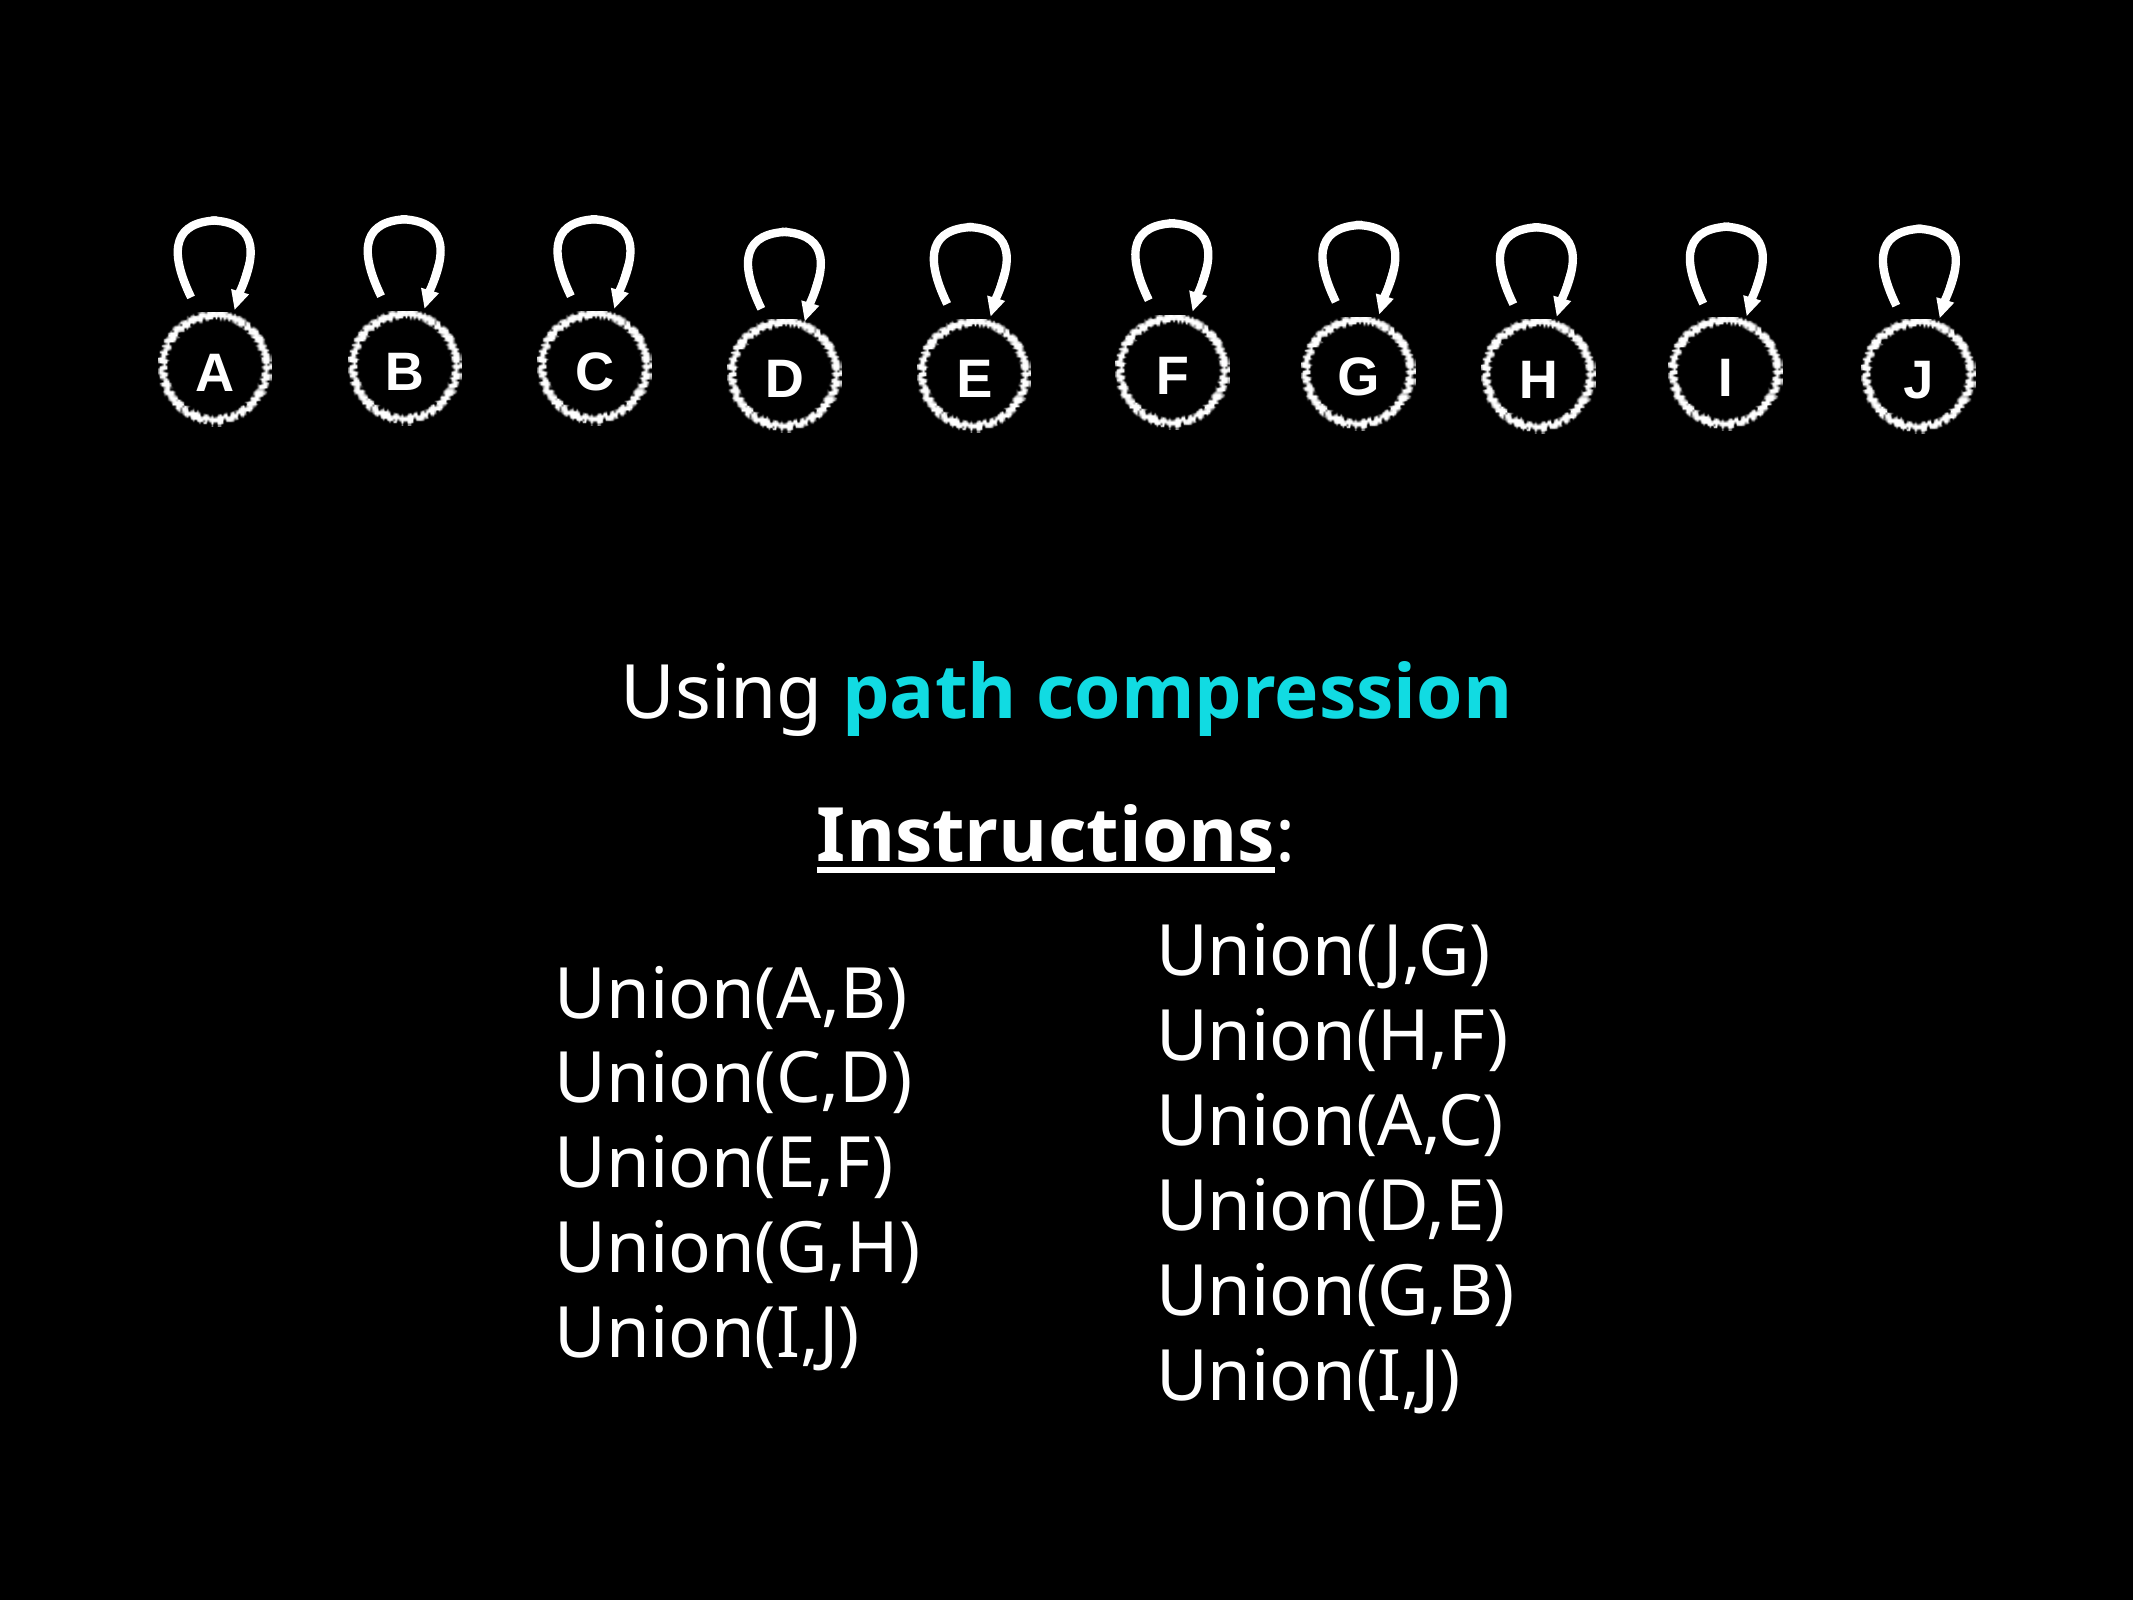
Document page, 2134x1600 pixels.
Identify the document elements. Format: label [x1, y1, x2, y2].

text_box [1668, 317, 1783, 432]
text_box [933, 226, 1008, 317]
text_box [367, 219, 442, 309]
text_box [1882, 228, 1957, 318]
text_box [177, 220, 252, 310]
text_box [557, 219, 631, 309]
text_box [537, 311, 652, 426]
text_box [1135, 223, 1210, 312]
text_box [1115, 315, 1230, 430]
text_box [808, 778, 1304, 886]
text_box [727, 231, 842, 433]
text_box [1322, 224, 1396, 315]
text_box [917, 319, 1032, 434]
text_box [546, 938, 1119, 1381]
text_box [1689, 226, 1764, 316]
text_box [1500, 227, 1574, 317]
text_box [1861, 319, 1976, 434]
text_box [347, 311, 462, 426]
text_box [1301, 317, 1416, 432]
text_box [1147, 896, 1799, 1423]
text_box [157, 312, 272, 427]
text_box [1481, 319, 1596, 434]
text_box [612, 635, 1522, 742]
